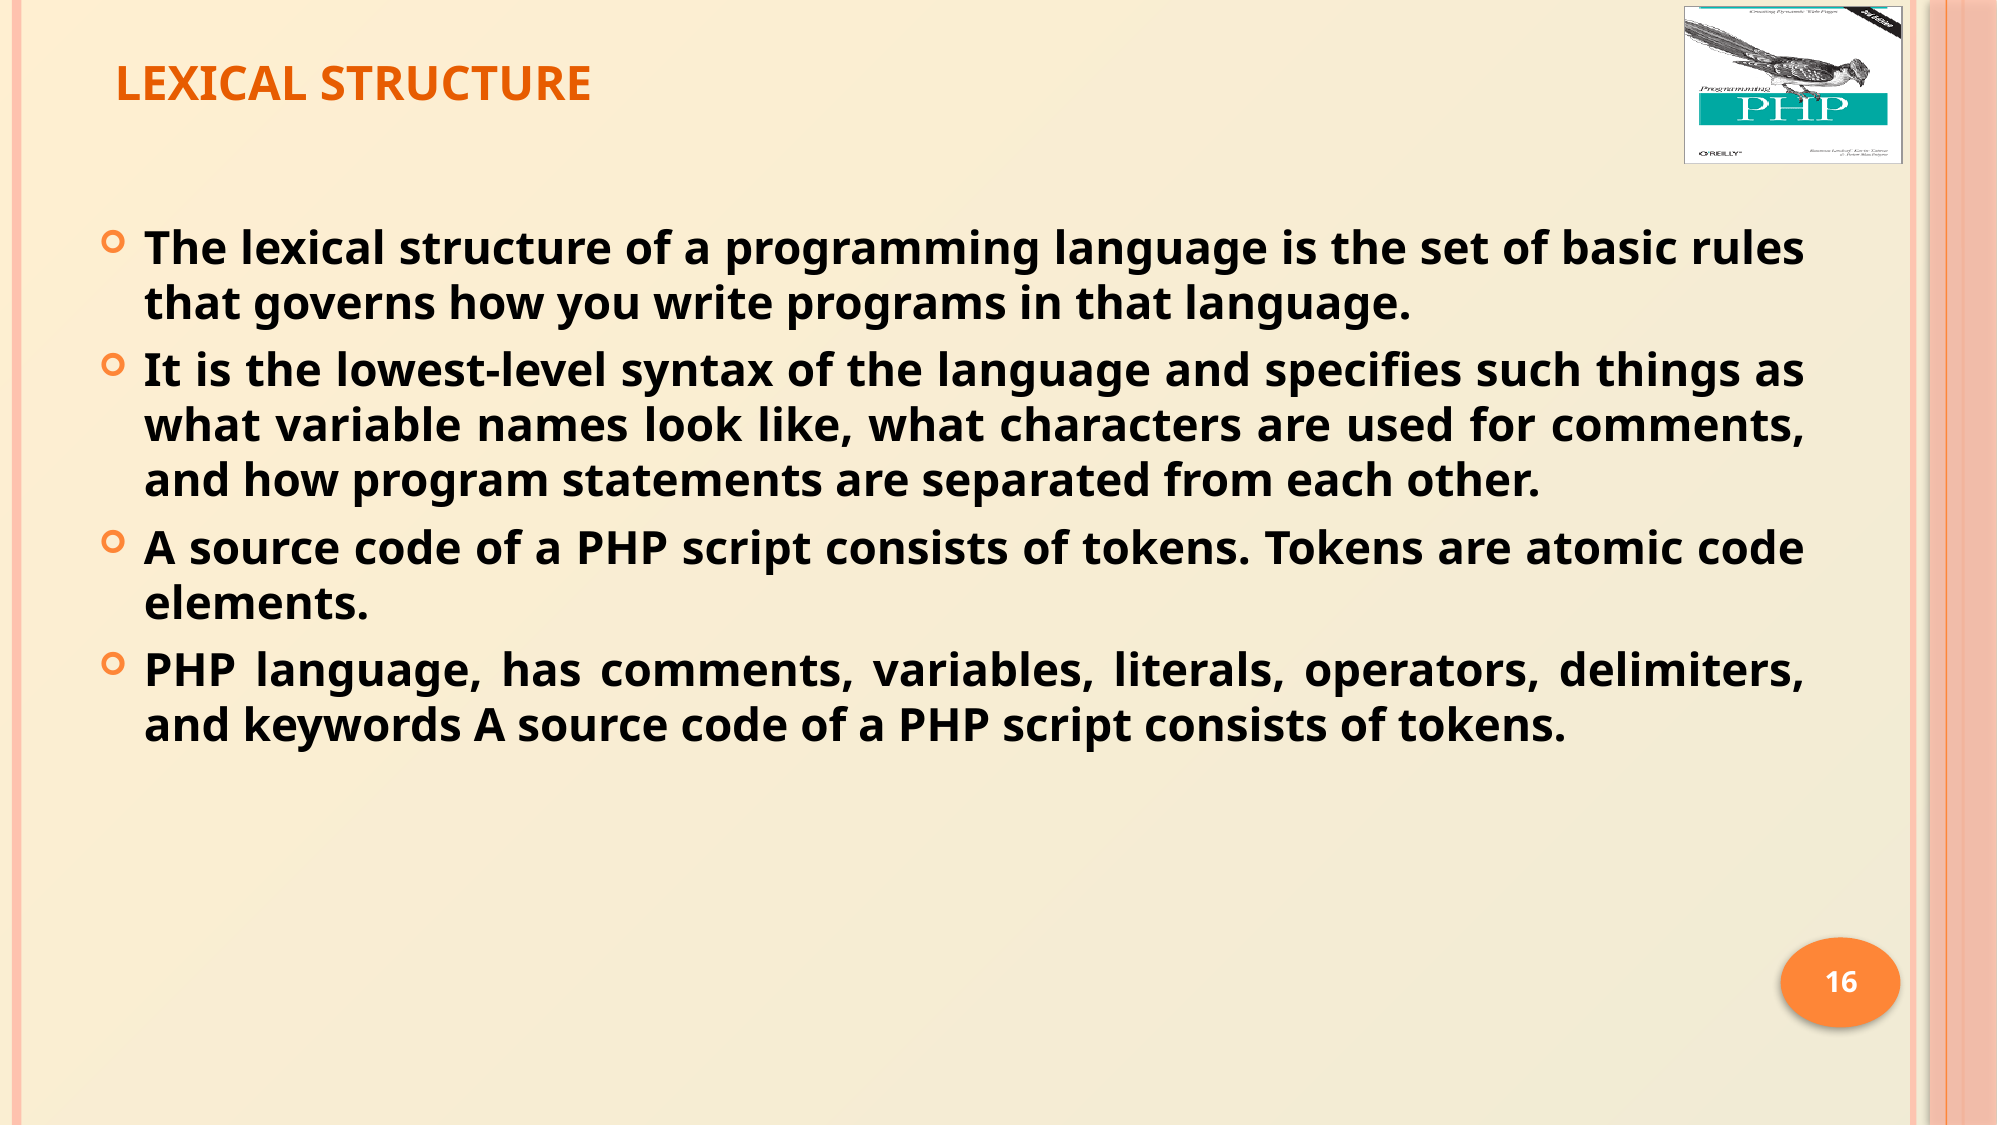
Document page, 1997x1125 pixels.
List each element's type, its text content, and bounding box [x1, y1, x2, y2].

title LEXICAL STRUCTURE [99, 45, 1279, 118]
picture [1683, 5, 1904, 165]
slide_number 16 [1774, 940, 1908, 1027]
list The lexical structure of a programming language is the set of basic rules that governs how you write programs in that language. It is the lowest-level syntax of the language and specifies such things as what variable names look like, what characters are used for comments, and how program statements are separated from each other. A source code of a PHP script consists of tokens. Tokens are atomic code elements. PHP language, has comments, variables, literals, operators, delimiters, and keywords A source code of a PHP script consists of tokens. [84, 210, 1821, 1008]
